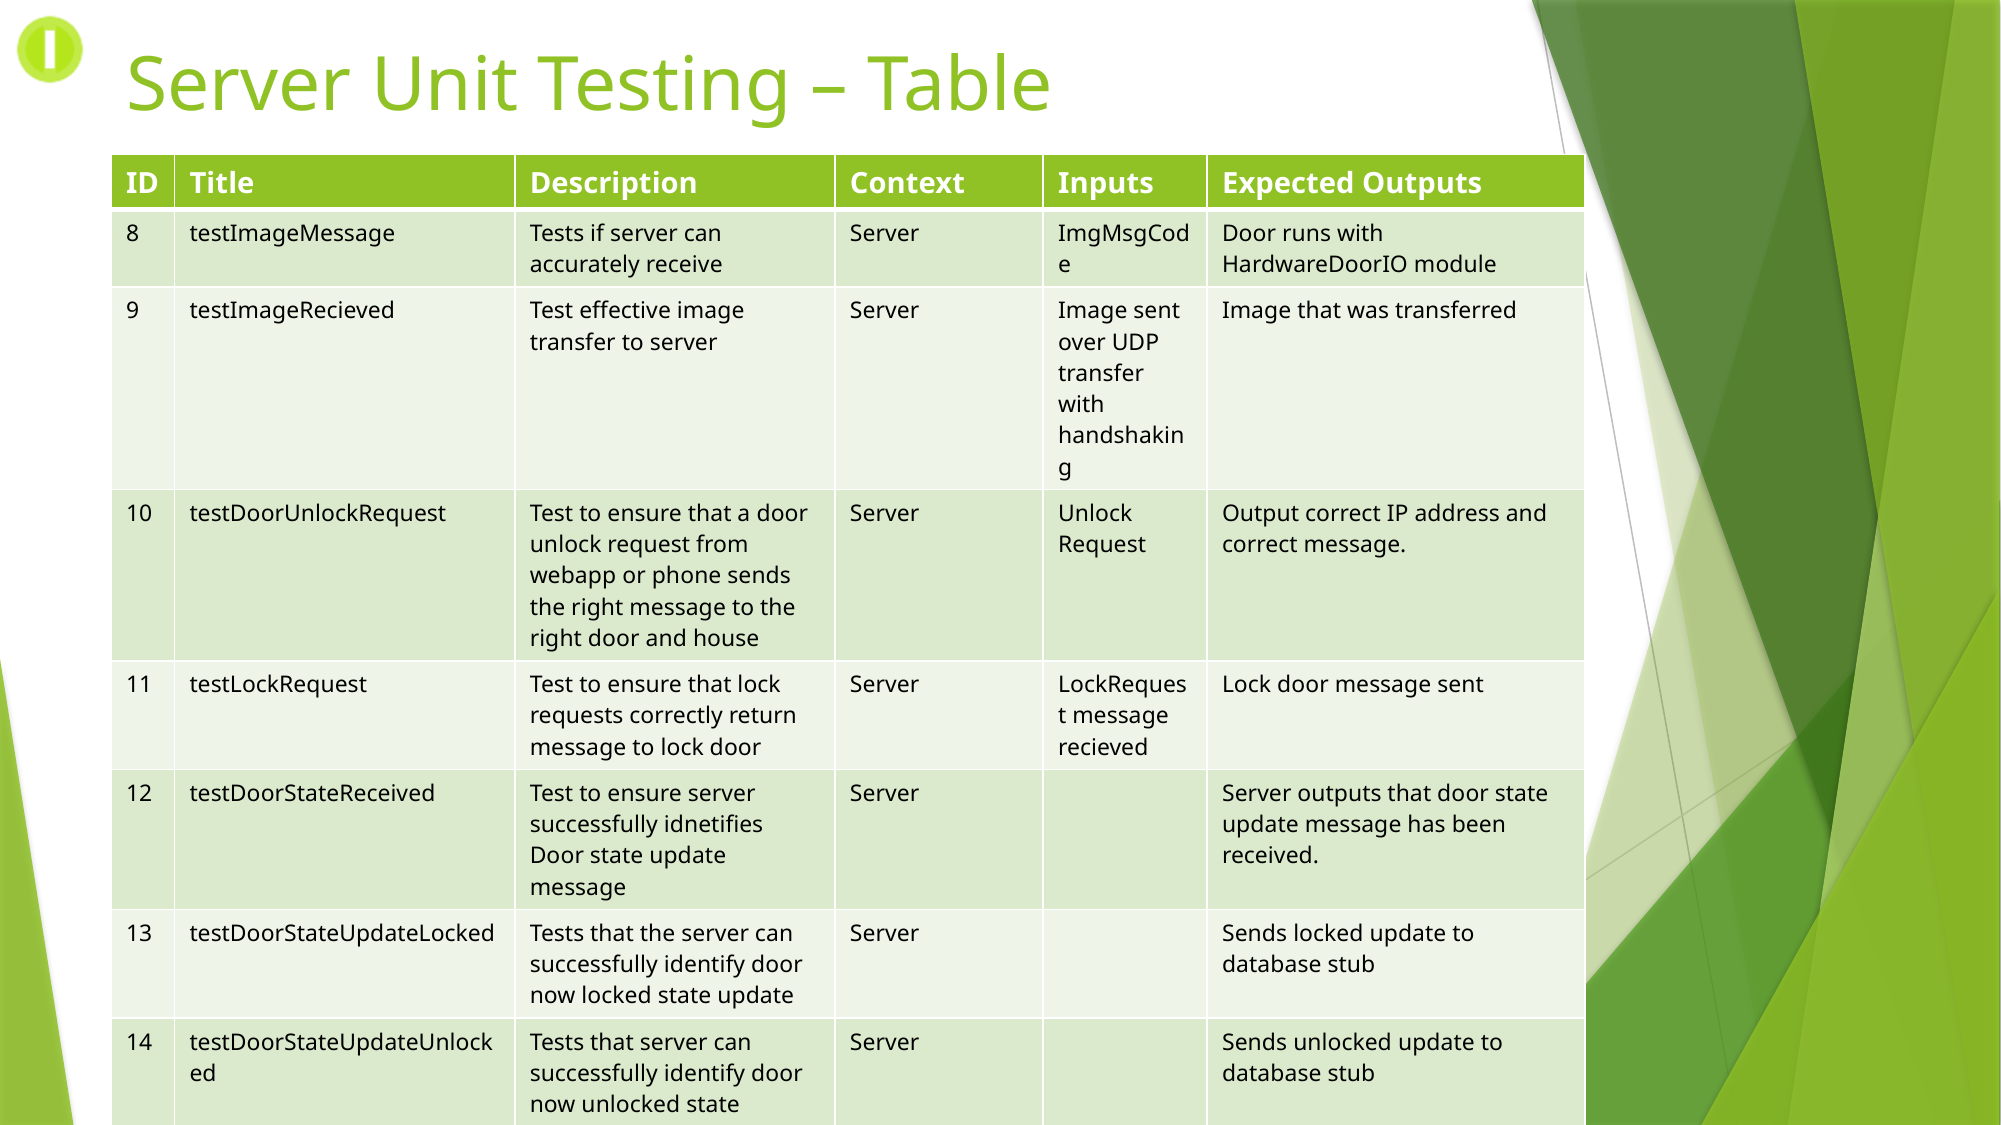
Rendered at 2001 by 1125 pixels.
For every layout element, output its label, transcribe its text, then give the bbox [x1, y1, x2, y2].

table_cell Door runs with HardwareDoorIO module [1208, 212, 1584, 286]
table_cell Sends locked update to database stub [1208, 910, 1584, 1017]
table_cell 8 [112, 212, 174, 286]
table_cell Tests that server can successfully identify door now unlocked state update [516, 1019, 834, 1125]
table_cell testDoorStateReceived [175, 770, 514, 909]
table_cell Image that was transferred [1208, 288, 1584, 489]
table_cell Server [836, 770, 1042, 909]
title Server Unit Testing – Table [111, 28, 1522, 154]
table_cell testImageMessage [175, 212, 514, 286]
table_cell Test to ensure server successfully idnetifies Door state update message [516, 770, 834, 909]
table_cell Unlock Request [1044, 490, 1206, 660]
table_cell Server [836, 910, 1042, 1017]
table_cell testLockRequest [175, 662, 514, 769]
table_cell testDoorStateUpdateLocked [175, 910, 514, 1017]
table_cell Test to ensure that a door unlock request from webapp or phone sends the right message to the right door and house [516, 490, 834, 660]
table_cell 12 [112, 770, 174, 909]
table_cell 10 [112, 490, 174, 660]
table_cell Test to ensure that lock requests correctly return message to lock door [516, 662, 834, 769]
table_cell Server [836, 288, 1042, 489]
table_cell Image sent over UDP transfer with handshaking [1044, 288, 1206, 489]
table_cell [1044, 770, 1206, 909]
table_cell Sends unlocked update to database stub [1208, 1019, 1584, 1125]
table_cell [1044, 1019, 1206, 1125]
table_cell 9 [112, 288, 174, 489]
table_header Context [836, 155, 1042, 207]
table_cell Server [836, 212, 1042, 286]
table_cell 11 [112, 662, 174, 769]
table_cell Tests that the server can successfully identify door now locked state update [516, 910, 834, 1017]
table_cell Lock door message sent [1208, 662, 1584, 769]
table_cell Server [836, 1019, 1042, 1125]
picture [0, 0, 101, 101]
table_cell testDoorStateUpdateUnlocked [175, 1019, 514, 1125]
table_cell testDoorUnlockRequest [175, 490, 514, 660]
table_cell Tests if server can accurately receive [516, 212, 834, 286]
table_cell 13 [112, 910, 174, 1017]
table_cell LockRequest message recieved [1044, 662, 1206, 769]
table_cell Server [836, 490, 1042, 660]
table_header Title [175, 155, 514, 207]
table_cell 14 [112, 1019, 174, 1125]
table_cell Server outputs that door state update message has been received. [1208, 770, 1584, 909]
table_header Description [516, 155, 834, 207]
table_cell ImgMsgCode [1044, 212, 1206, 286]
table_cell [1044, 910, 1206, 1017]
table_cell testImageRecieved [175, 288, 514, 489]
table_cell Output correct IP address and correct message. [1208, 490, 1584, 660]
table_header Expected Outputs [1208, 155, 1584, 207]
table_cell Server [836, 662, 1042, 769]
table_header ID [112, 155, 174, 207]
table_cell Test effective image transfer to server [516, 288, 834, 489]
table_header Inputs [1044, 155, 1206, 207]
